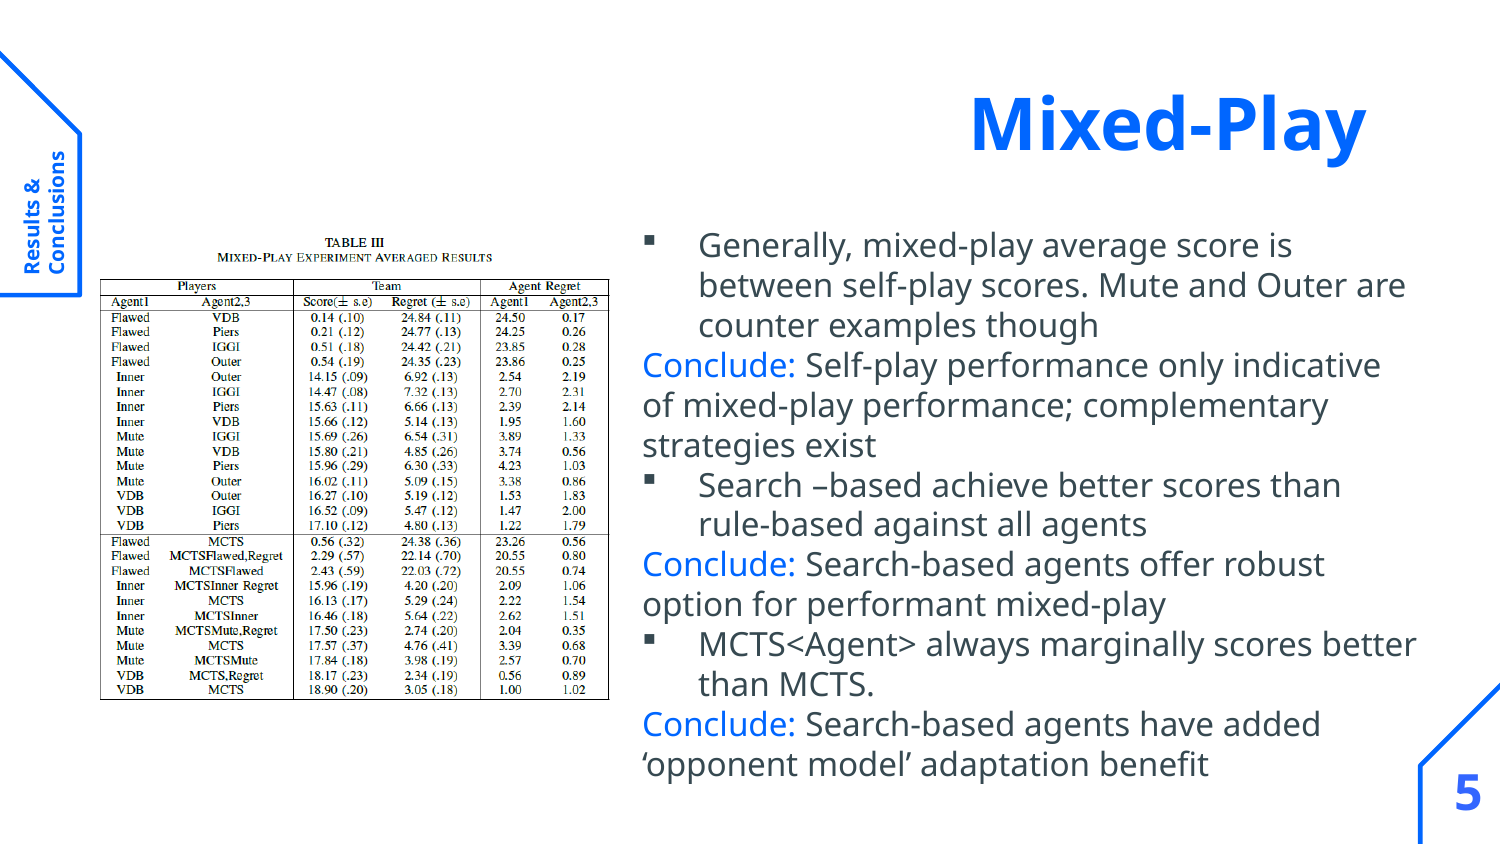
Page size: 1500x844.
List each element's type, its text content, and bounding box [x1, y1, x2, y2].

text_box Generally, mixed-play average score is between self-play scores. Mute and Outer are counter examples though Conclude: Self-play performance only indicative of mixed-play performance; complementary strategies exist Search –based achieve better scores than rule-based against all agents Conclude: Search-based agents offer robust option for performant mixed-play MCTS<Agent> always marginally scores better than MCTS. Conclude: Search-based agents have added ‘opponent model’ adaptation benefit [608, 209, 1436, 469]
text_box Results & Conclusions [10, 96, 76, 290]
picture [88, 233, 618, 705]
text_box 5 [1437, 752, 1500, 828]
title Mixed-Play [434, 62, 1382, 200]
